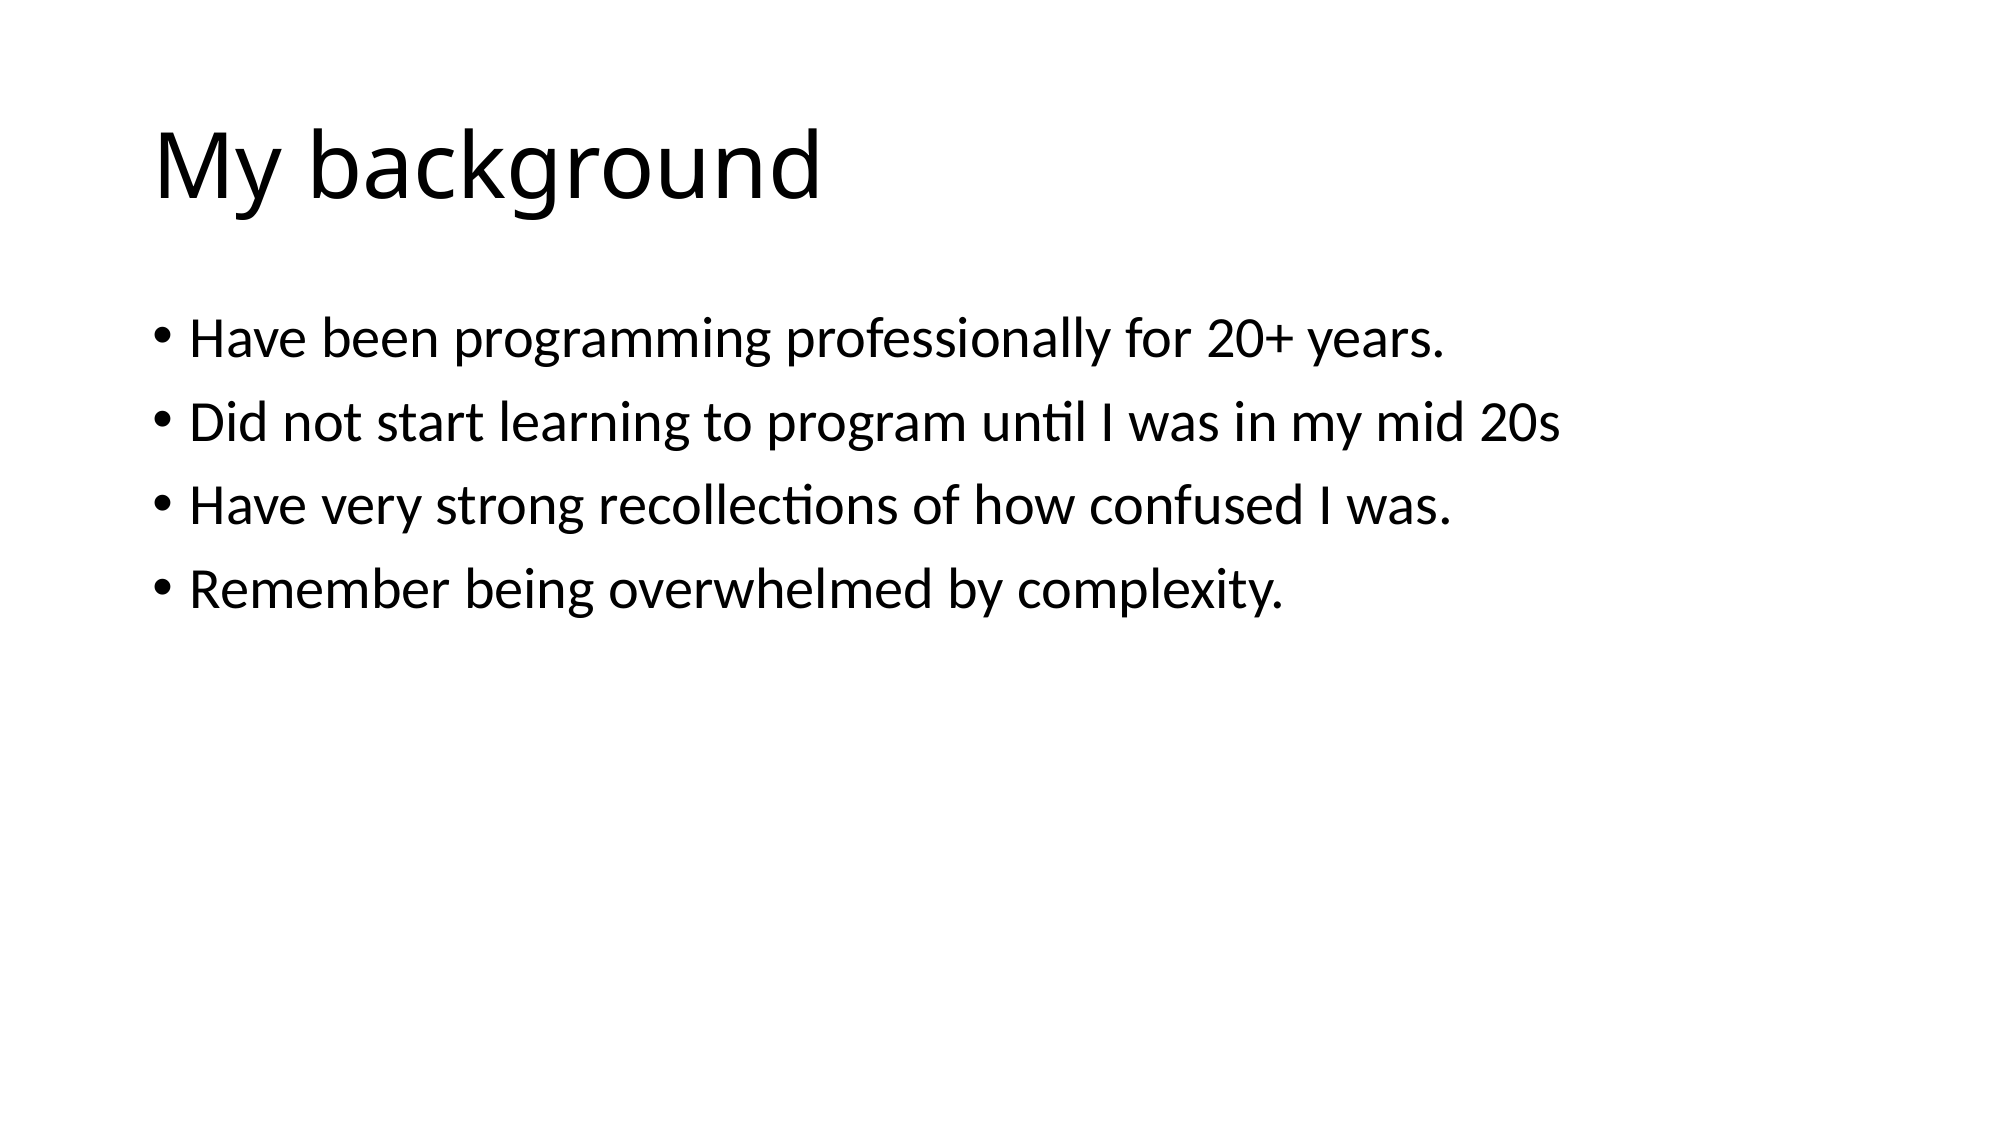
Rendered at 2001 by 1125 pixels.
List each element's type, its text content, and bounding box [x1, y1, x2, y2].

title My background [137, 59, 1863, 278]
list Have been programming professionally for 20+ years. Did not start learning to program until I was in my mid 20s Have very strong recollections of how confused I was. Remember being overwhelmed by complexity. [137, 299, 1863, 1014]
